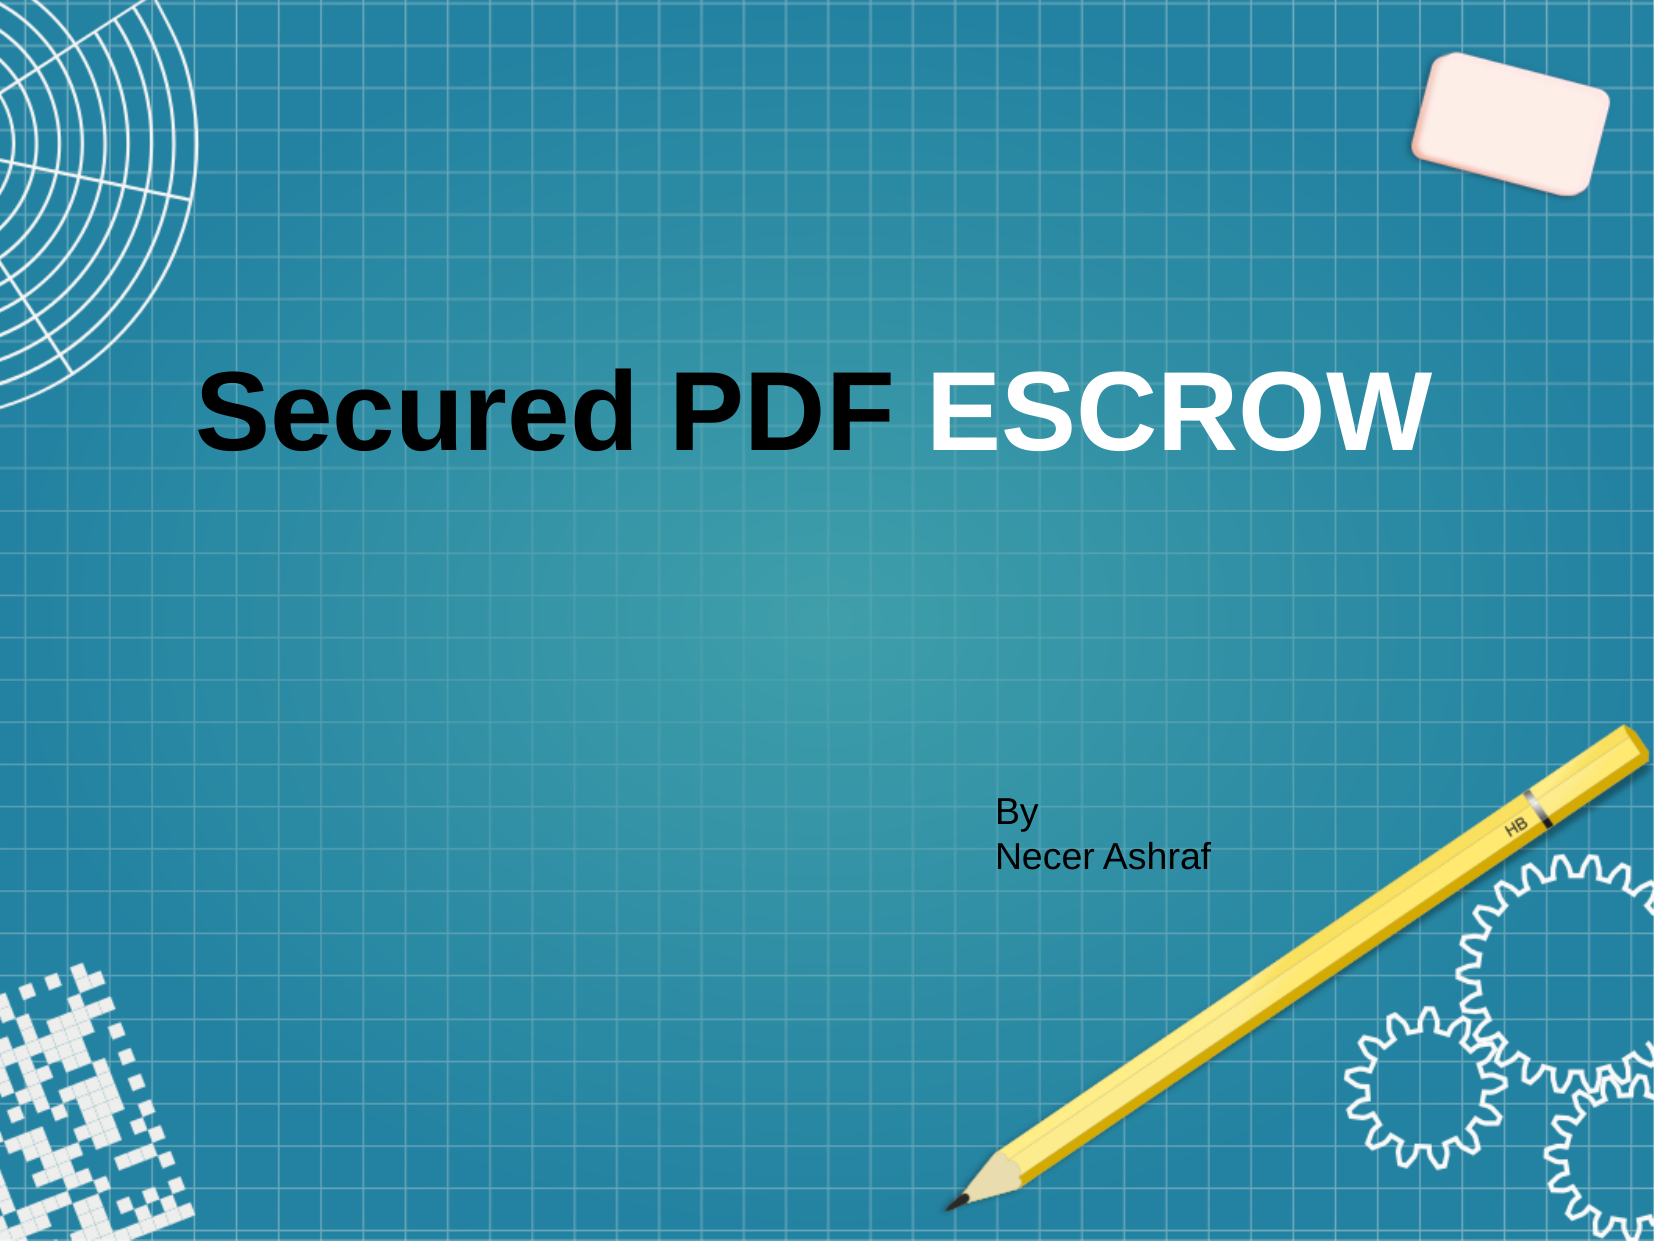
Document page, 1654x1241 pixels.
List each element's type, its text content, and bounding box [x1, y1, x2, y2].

text_box Secured PDF ESCROW [118, 330, 1536, 471]
text_box By Necer Ashraf [980, 779, 1453, 921]
picture [0, 0, 1654, 1241]
